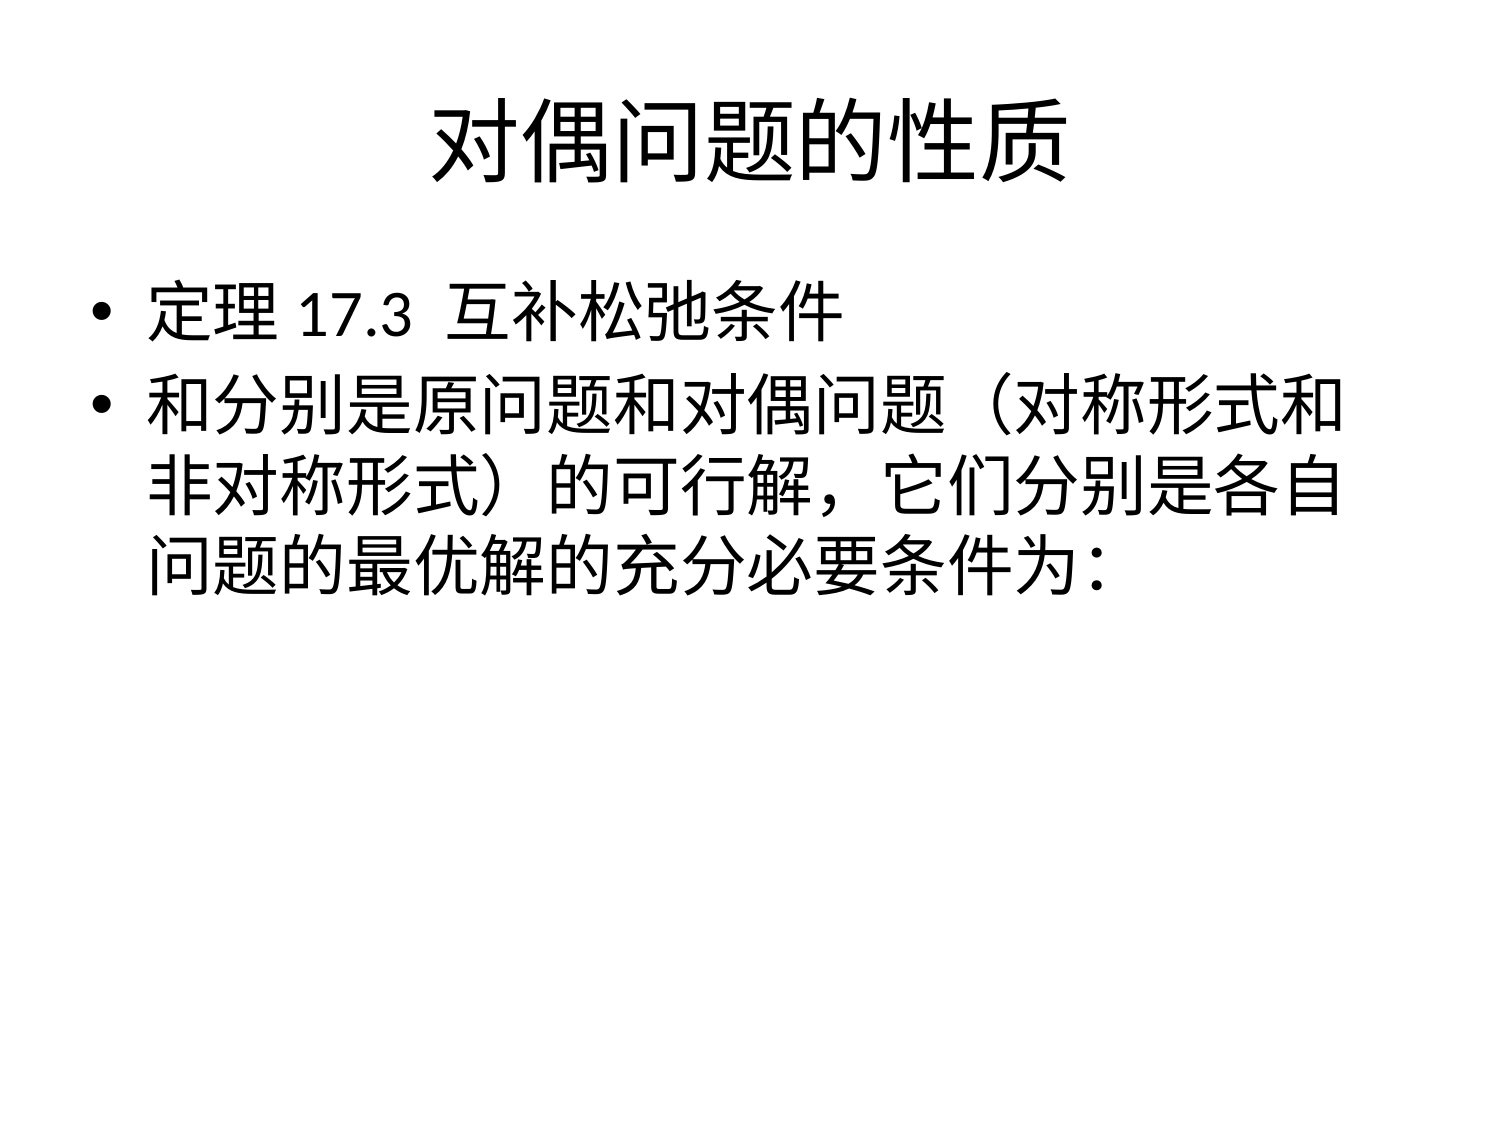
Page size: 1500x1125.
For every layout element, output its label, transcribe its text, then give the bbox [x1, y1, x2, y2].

title 对偶问题的性质 [75, 45, 1425, 233]
